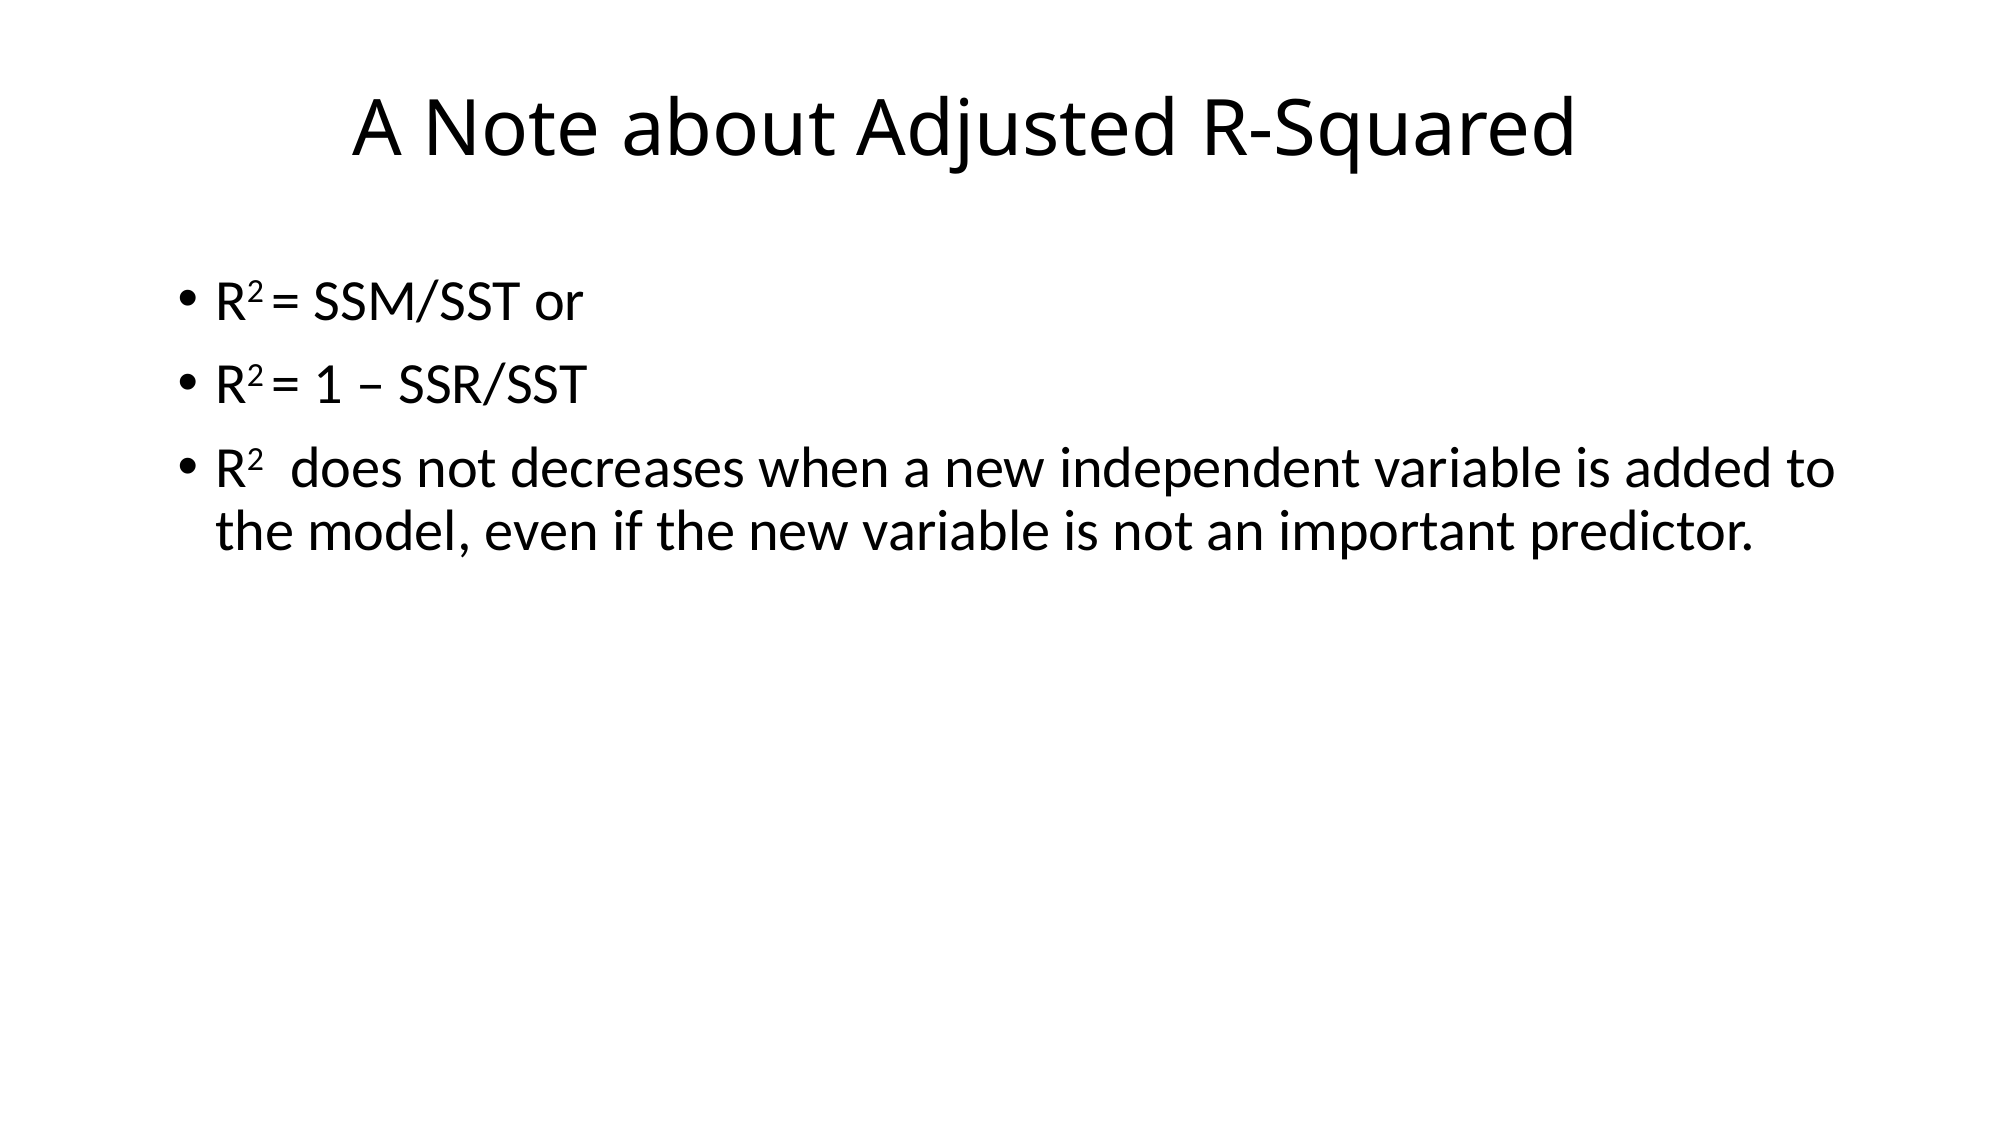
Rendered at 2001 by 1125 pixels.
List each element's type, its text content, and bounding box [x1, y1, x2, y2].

list R2 = SSM/SST or R2 = 1 – SSR/SST R2 does not decreases when a new independent variable is added to the model, even if the new variable is not an important predictor. [162, 262, 1875, 1038]
title A Note about Adjusted R-Squared [337, 52, 1600, 215]
